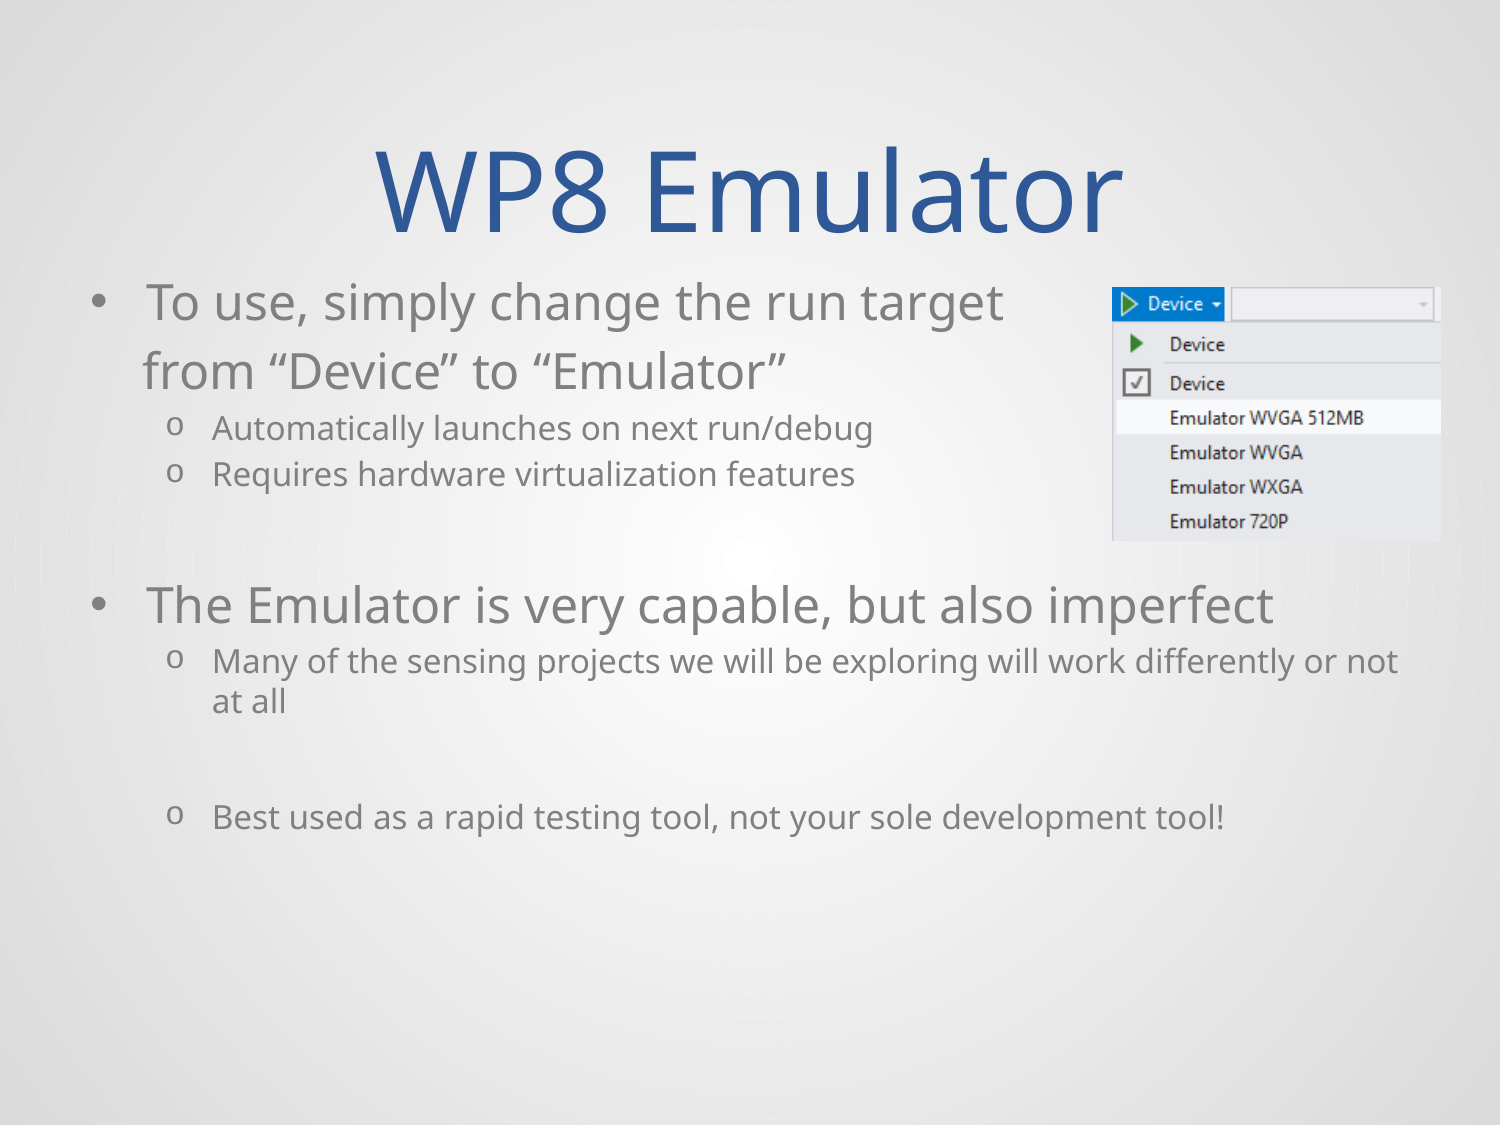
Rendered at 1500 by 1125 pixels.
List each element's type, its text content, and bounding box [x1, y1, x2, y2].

picture [1112, 287, 1441, 541]
list To use, simply change the run target from “Device” to “Emulator” Automatically launches on next run/debug Requires hardware virtualization features The Emulator is very capable, but also imperfect Many of the sensing projects we will be exploring will work differently or not at all Best used as a rapid testing tool, not your sole development tool! [75, 262, 1425, 1005]
title WP8 Emulator [75, 0, 1425, 262]
